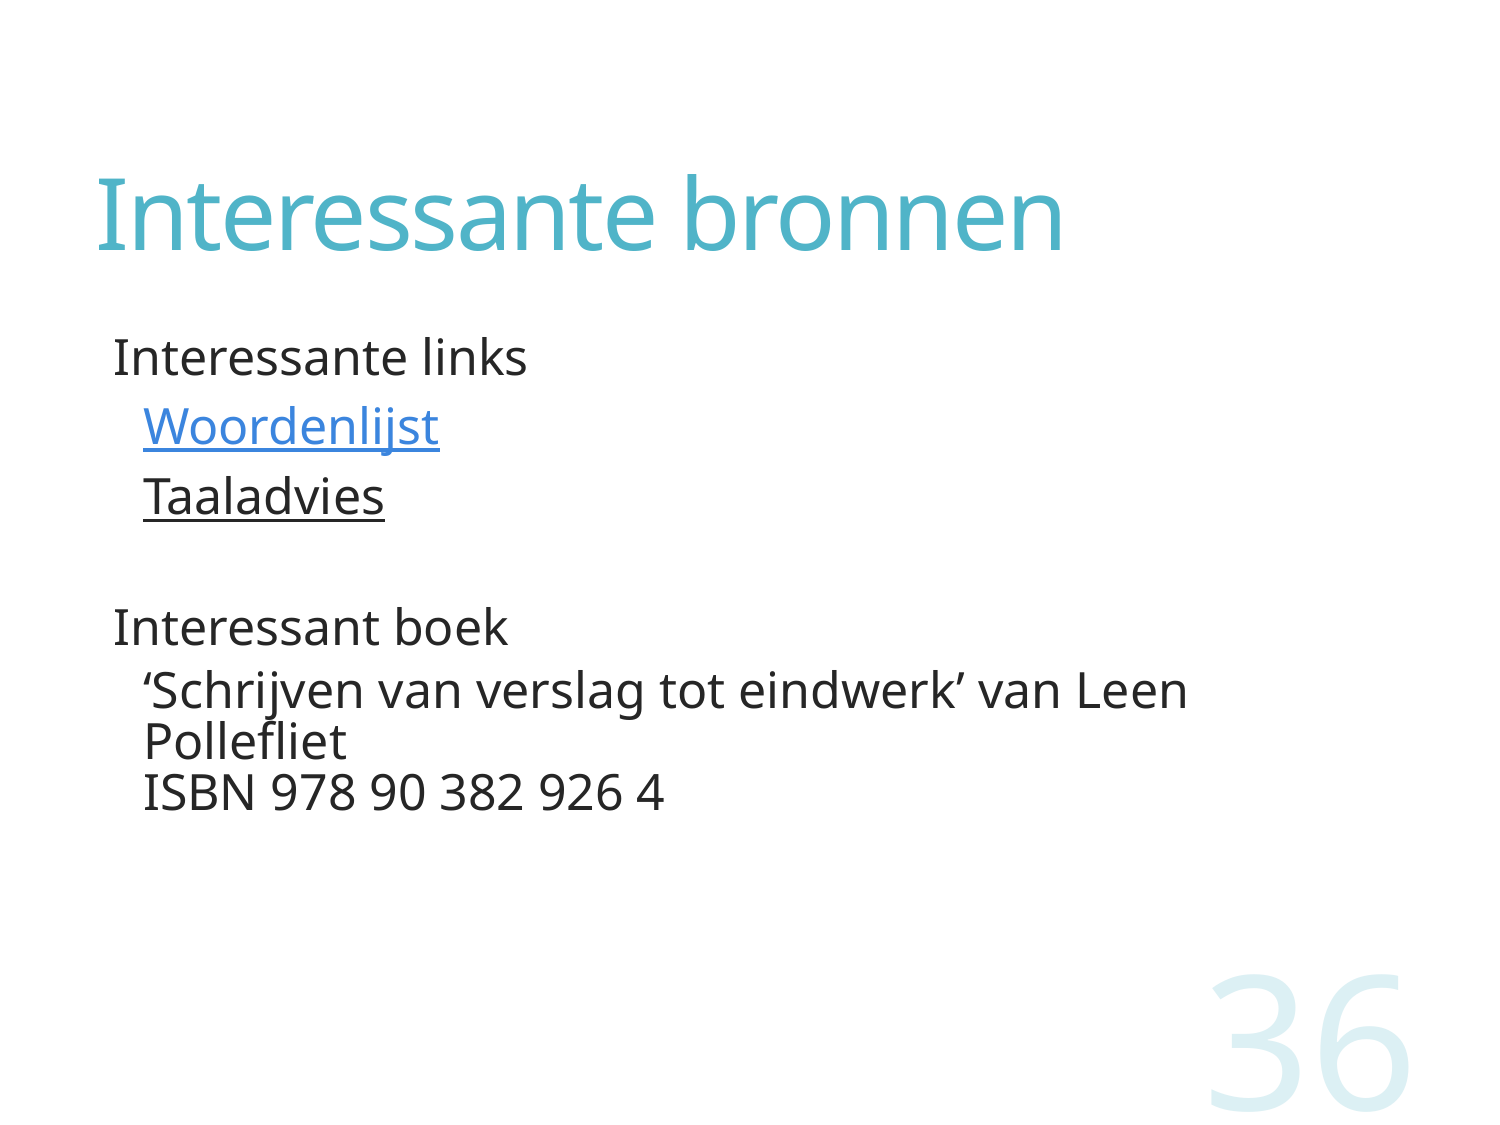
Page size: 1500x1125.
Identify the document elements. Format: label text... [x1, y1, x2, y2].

title Interessante bronnen [80, 81, 1407, 354]
list Interessante links Woordenlijst Taaladvies Interessant boek ‘Schrijven van verslag tot eindwerk’ van Leen Pollefliet ISBN 978 90 382 926 4 [83, 326, 1407, 945]
slide_number 36 [1073, 956, 1433, 1125]
